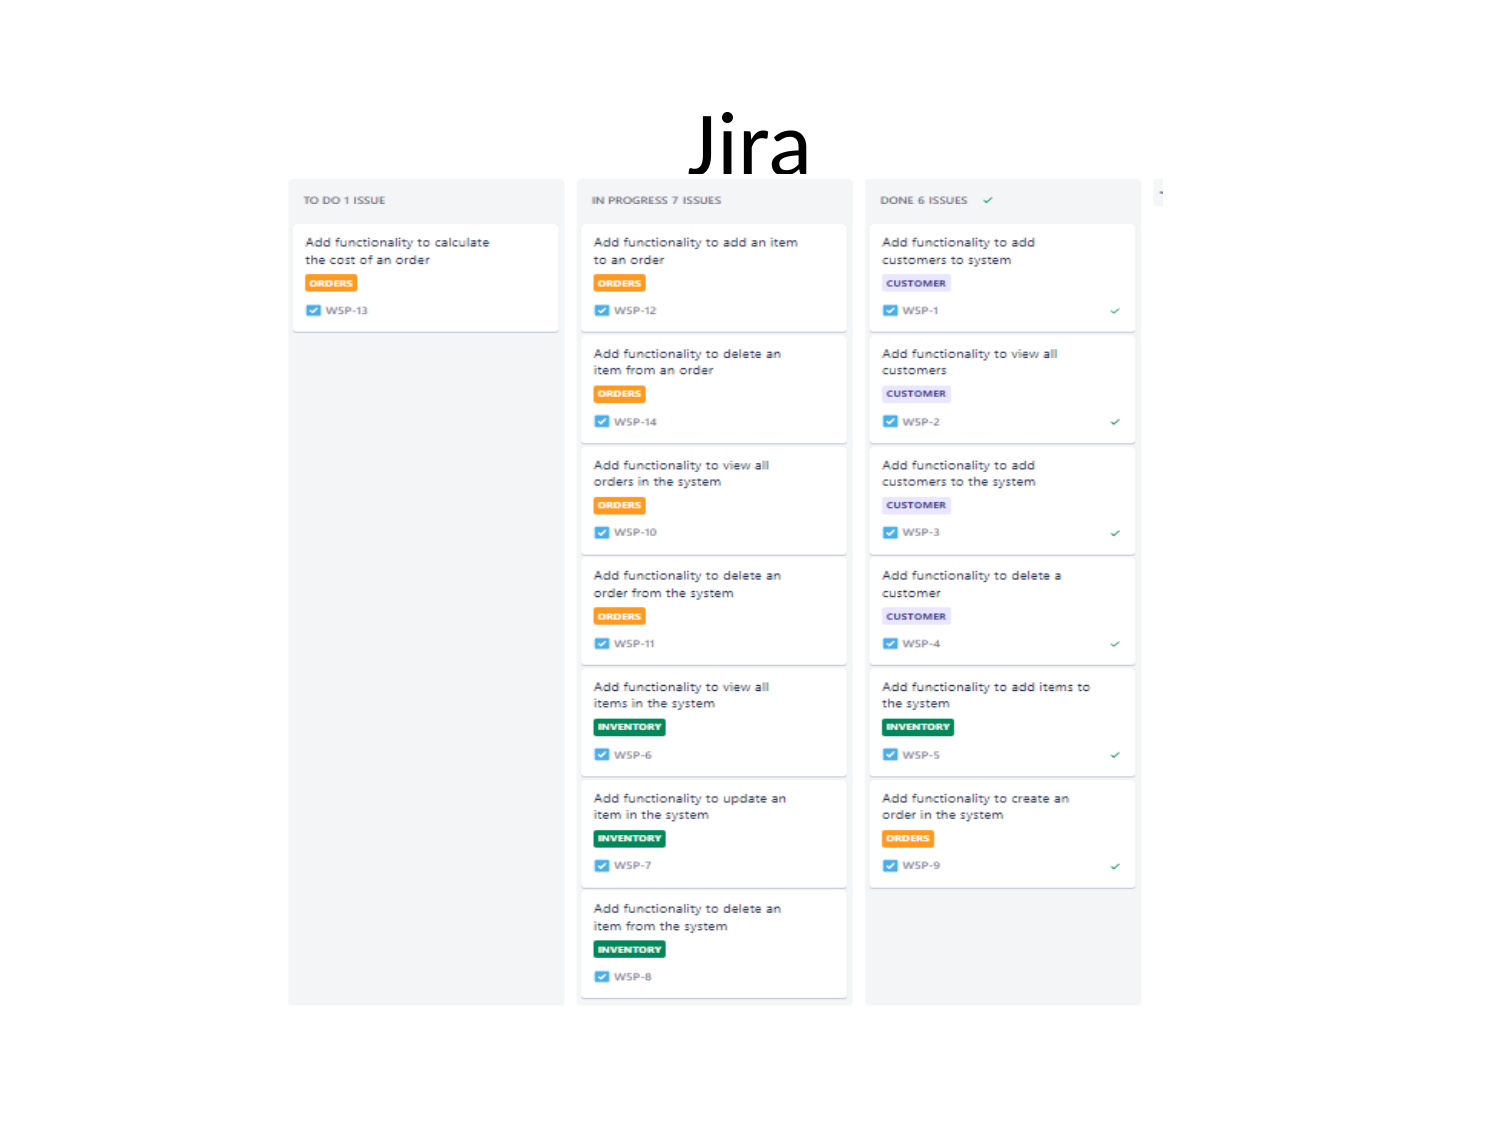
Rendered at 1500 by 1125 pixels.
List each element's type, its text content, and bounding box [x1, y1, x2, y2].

title Jira [75, 45, 1425, 233]
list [287, 174, 1163, 1092]
